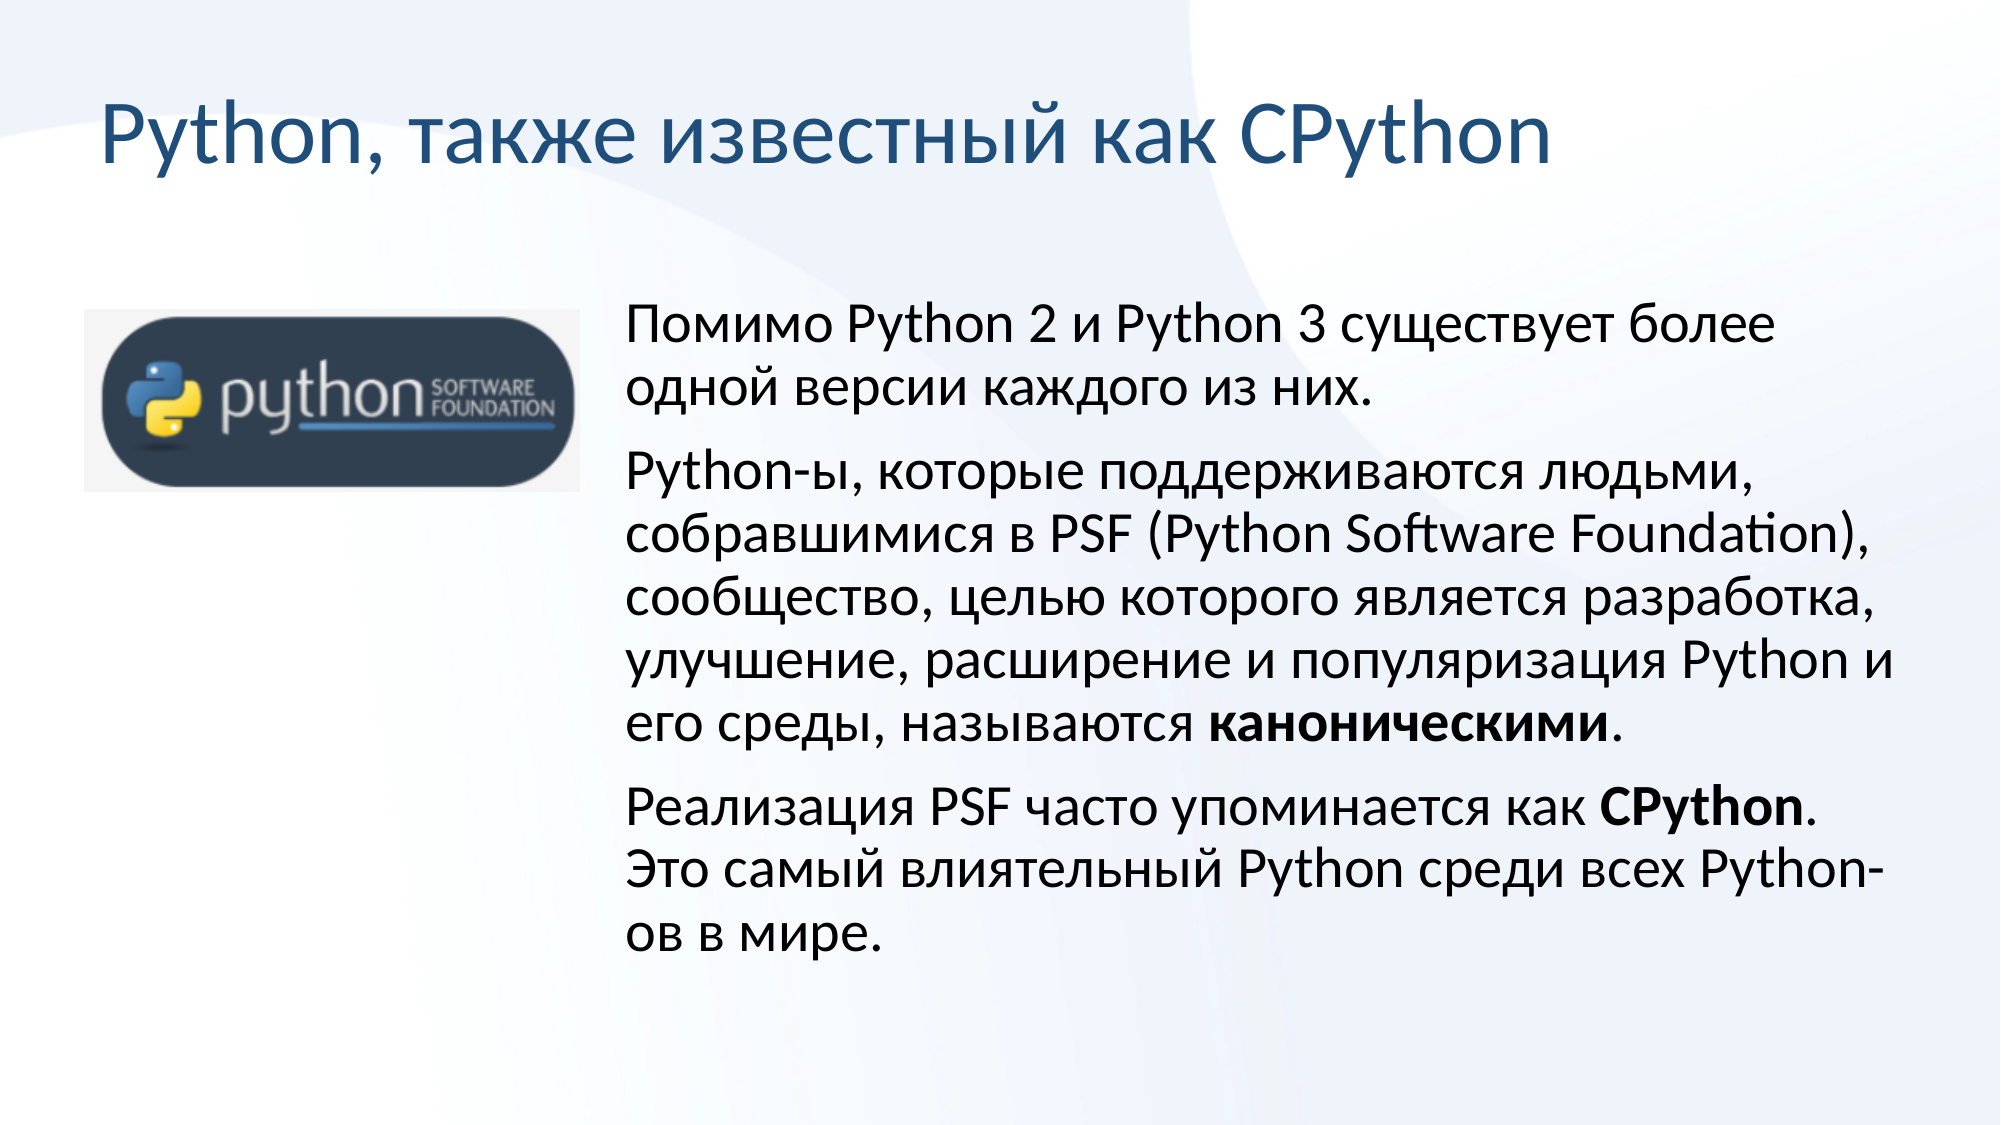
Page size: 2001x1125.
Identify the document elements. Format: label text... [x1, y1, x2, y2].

picture [0, 0, 2001, 1125]
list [84, 309, 580, 492]
list Помимо Python 2 и Python 3 существует более одной версии каждого из них. Python-ы, которые поддерживаются людьми, собравшимися в PSF (Python Software Foundation), сообщество, целью которого является разработка, улучшение, расширение и популяризация Python и его среды, называются каноническими. Реализация PSF часто упоминается как CPython. Это самый влиятельный Python среди всех Python-ов в мире. [610, 284, 1922, 1014]
title Python, также известный как CPython [84, 24, 1922, 243]
